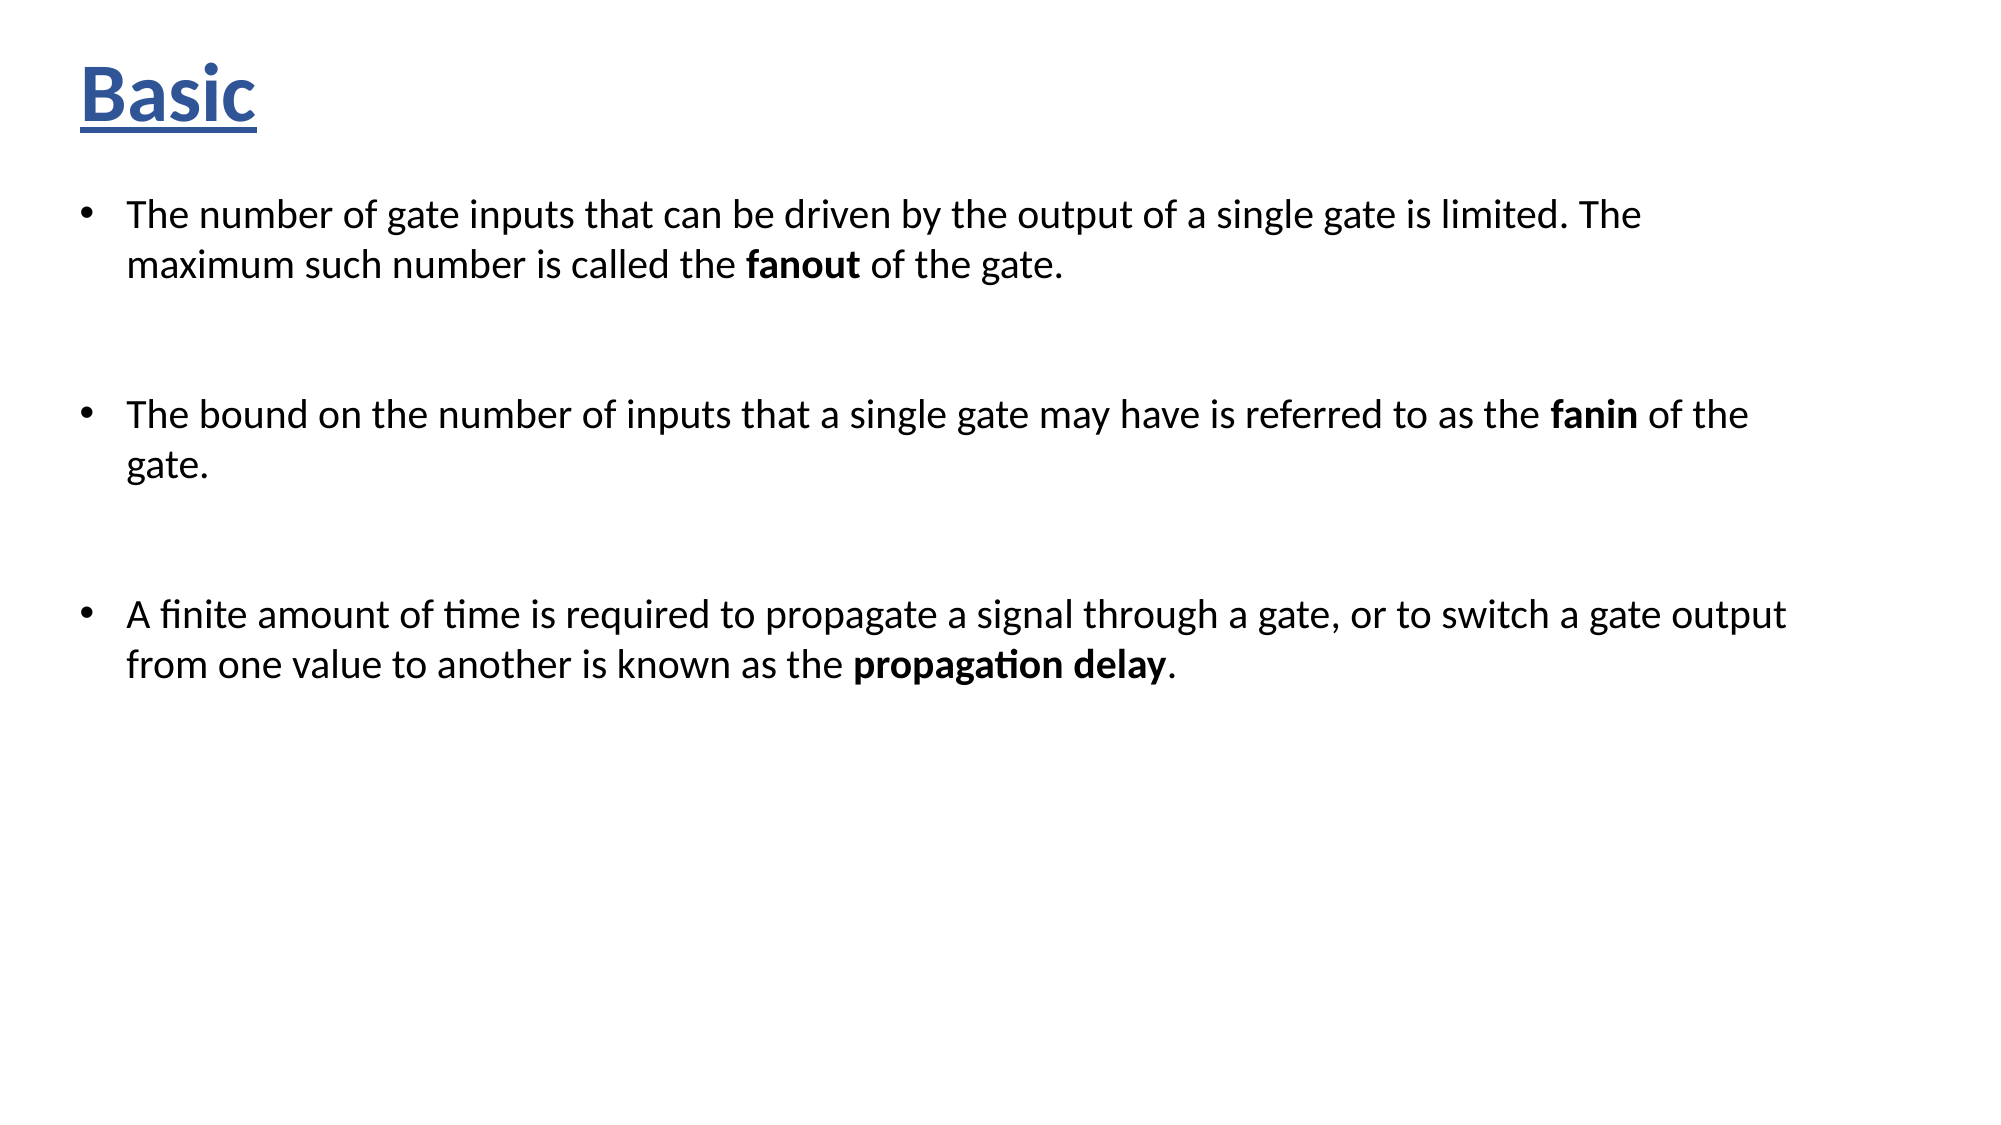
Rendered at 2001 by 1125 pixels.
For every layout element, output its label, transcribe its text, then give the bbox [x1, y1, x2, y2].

text_box The number of gate inputs that can be driven by the output of a single gate is limited. The maximum such number is called the fanout of the gate. The bound on the number of inputs that a single gate may have is referred to as the fanin of the gate. A finite amount of time is required to propagate a signal through a gate, or to switch a gate output from one value to another is known as the propagation delay. [64, 179, 1824, 695]
title Basic [65, 21, 1671, 169]
